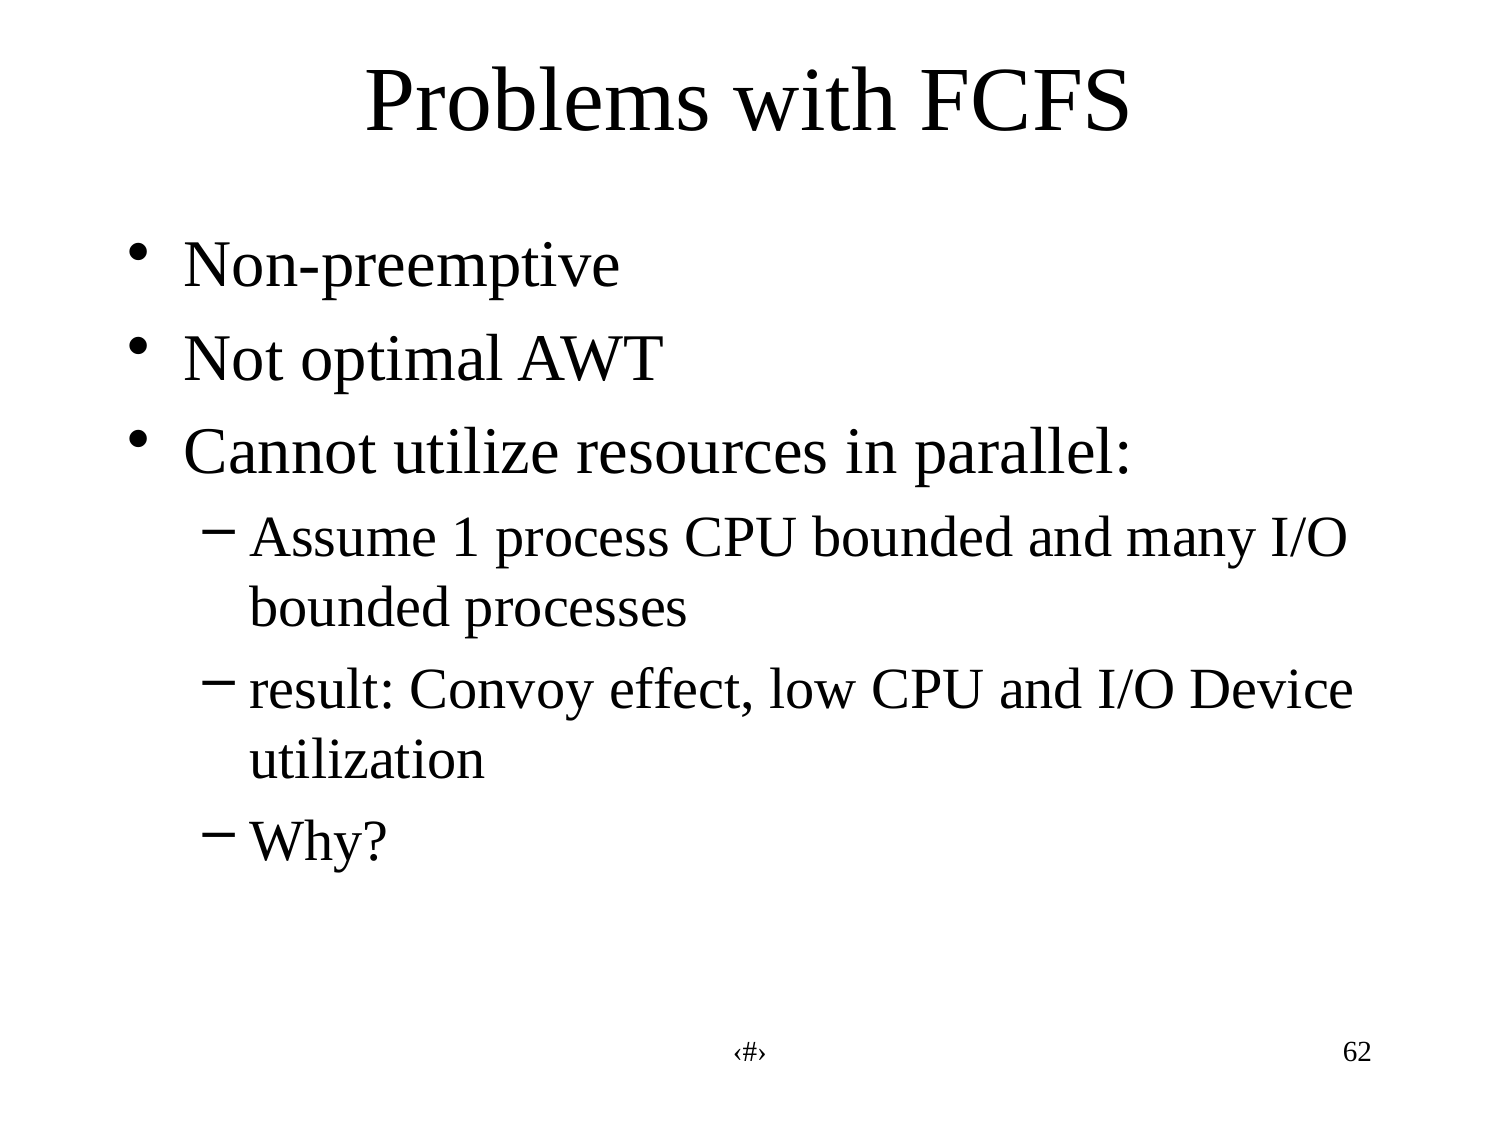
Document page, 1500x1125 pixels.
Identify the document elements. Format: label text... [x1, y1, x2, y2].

list Non-preemptive Not optimal AWT Cannot utilize resources in parallel: Assume 1 process CPU bounded and many I/O bounded processes result: Convoy effect, low CPU and I/O Device utilization Why? [112, 212, 1388, 1001]
footer ‹#› [512, 1024, 988, 1101]
slide_number 62 [1074, 1024, 1388, 1101]
title Problems with FCFS [112, 0, 1388, 188]
